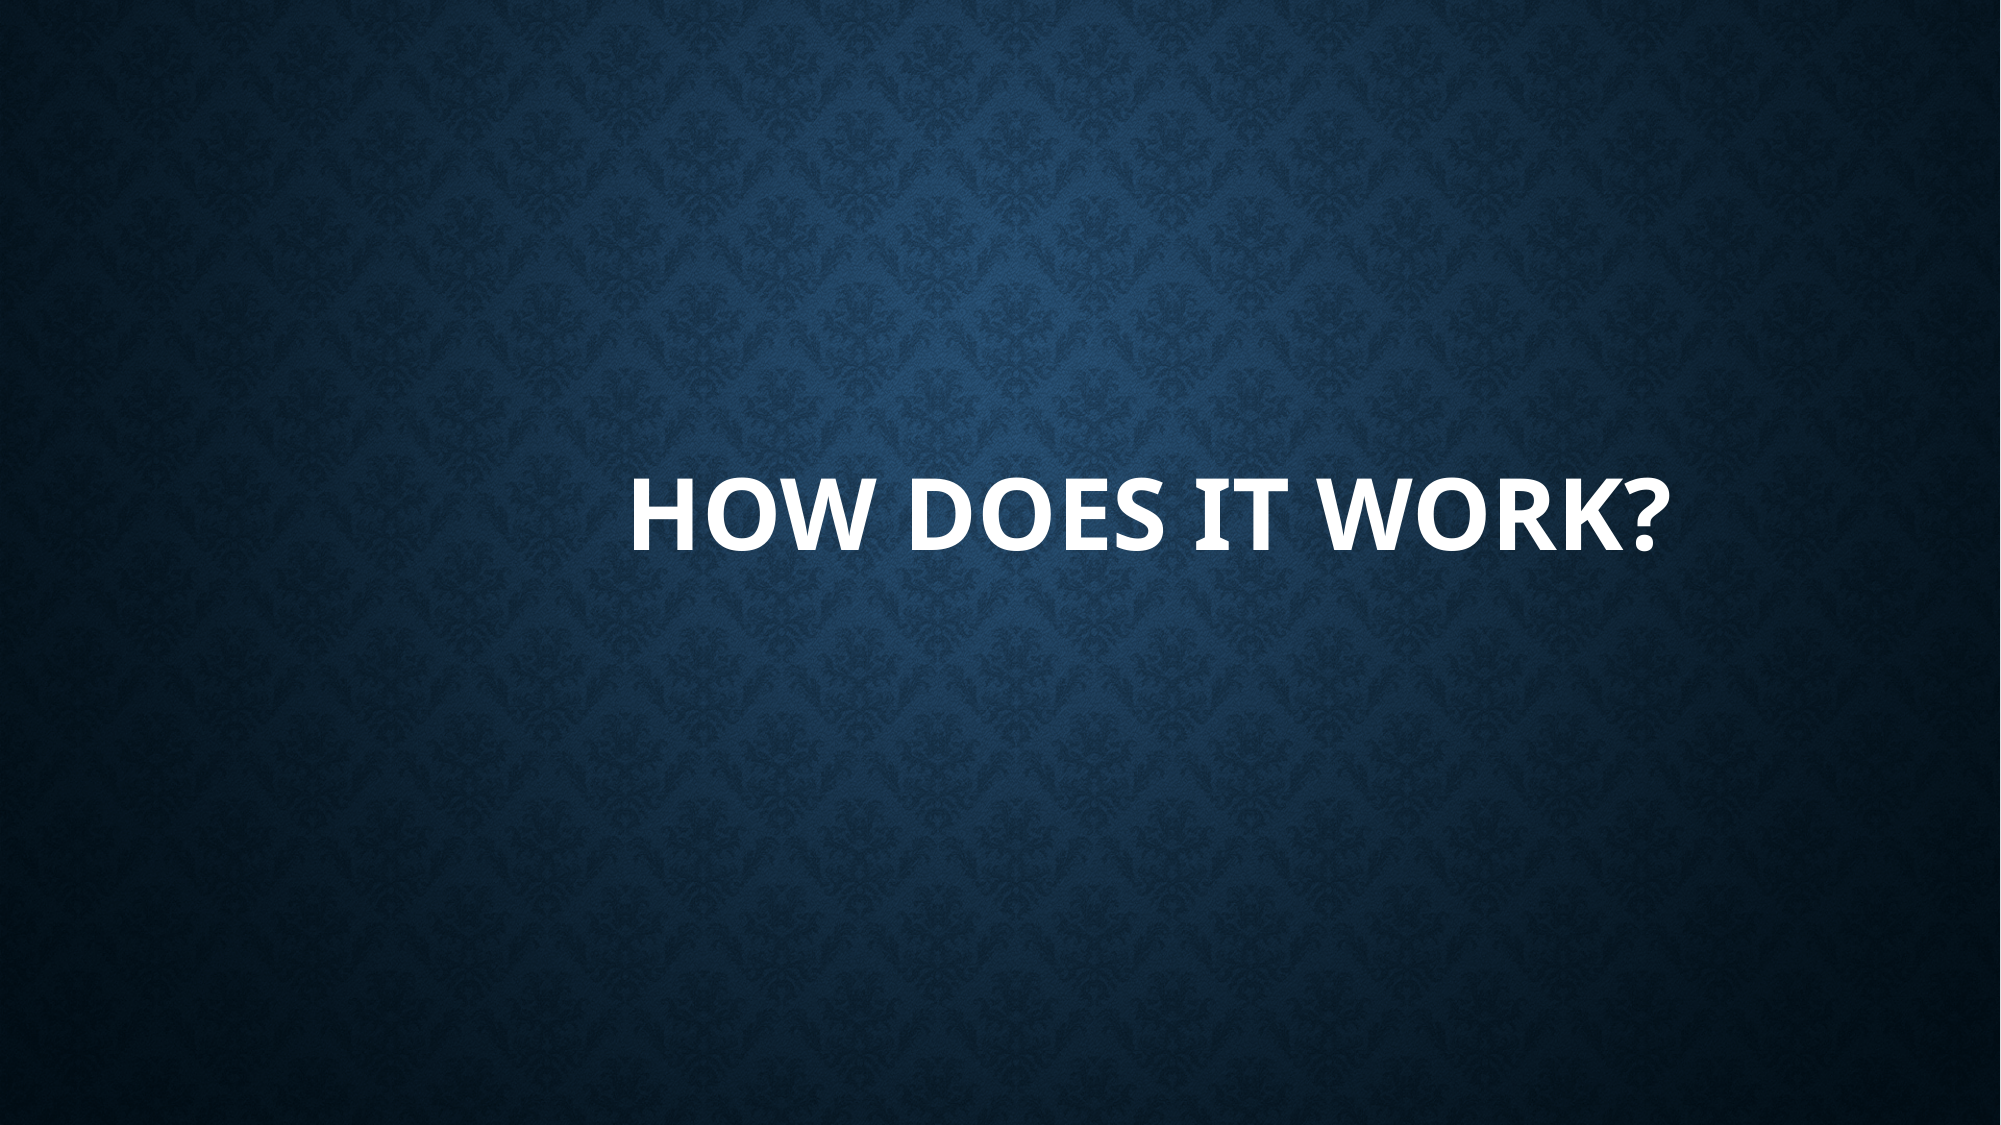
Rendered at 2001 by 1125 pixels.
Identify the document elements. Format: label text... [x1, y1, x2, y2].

title How DOES IT WORK? [399, 396, 1900, 580]
